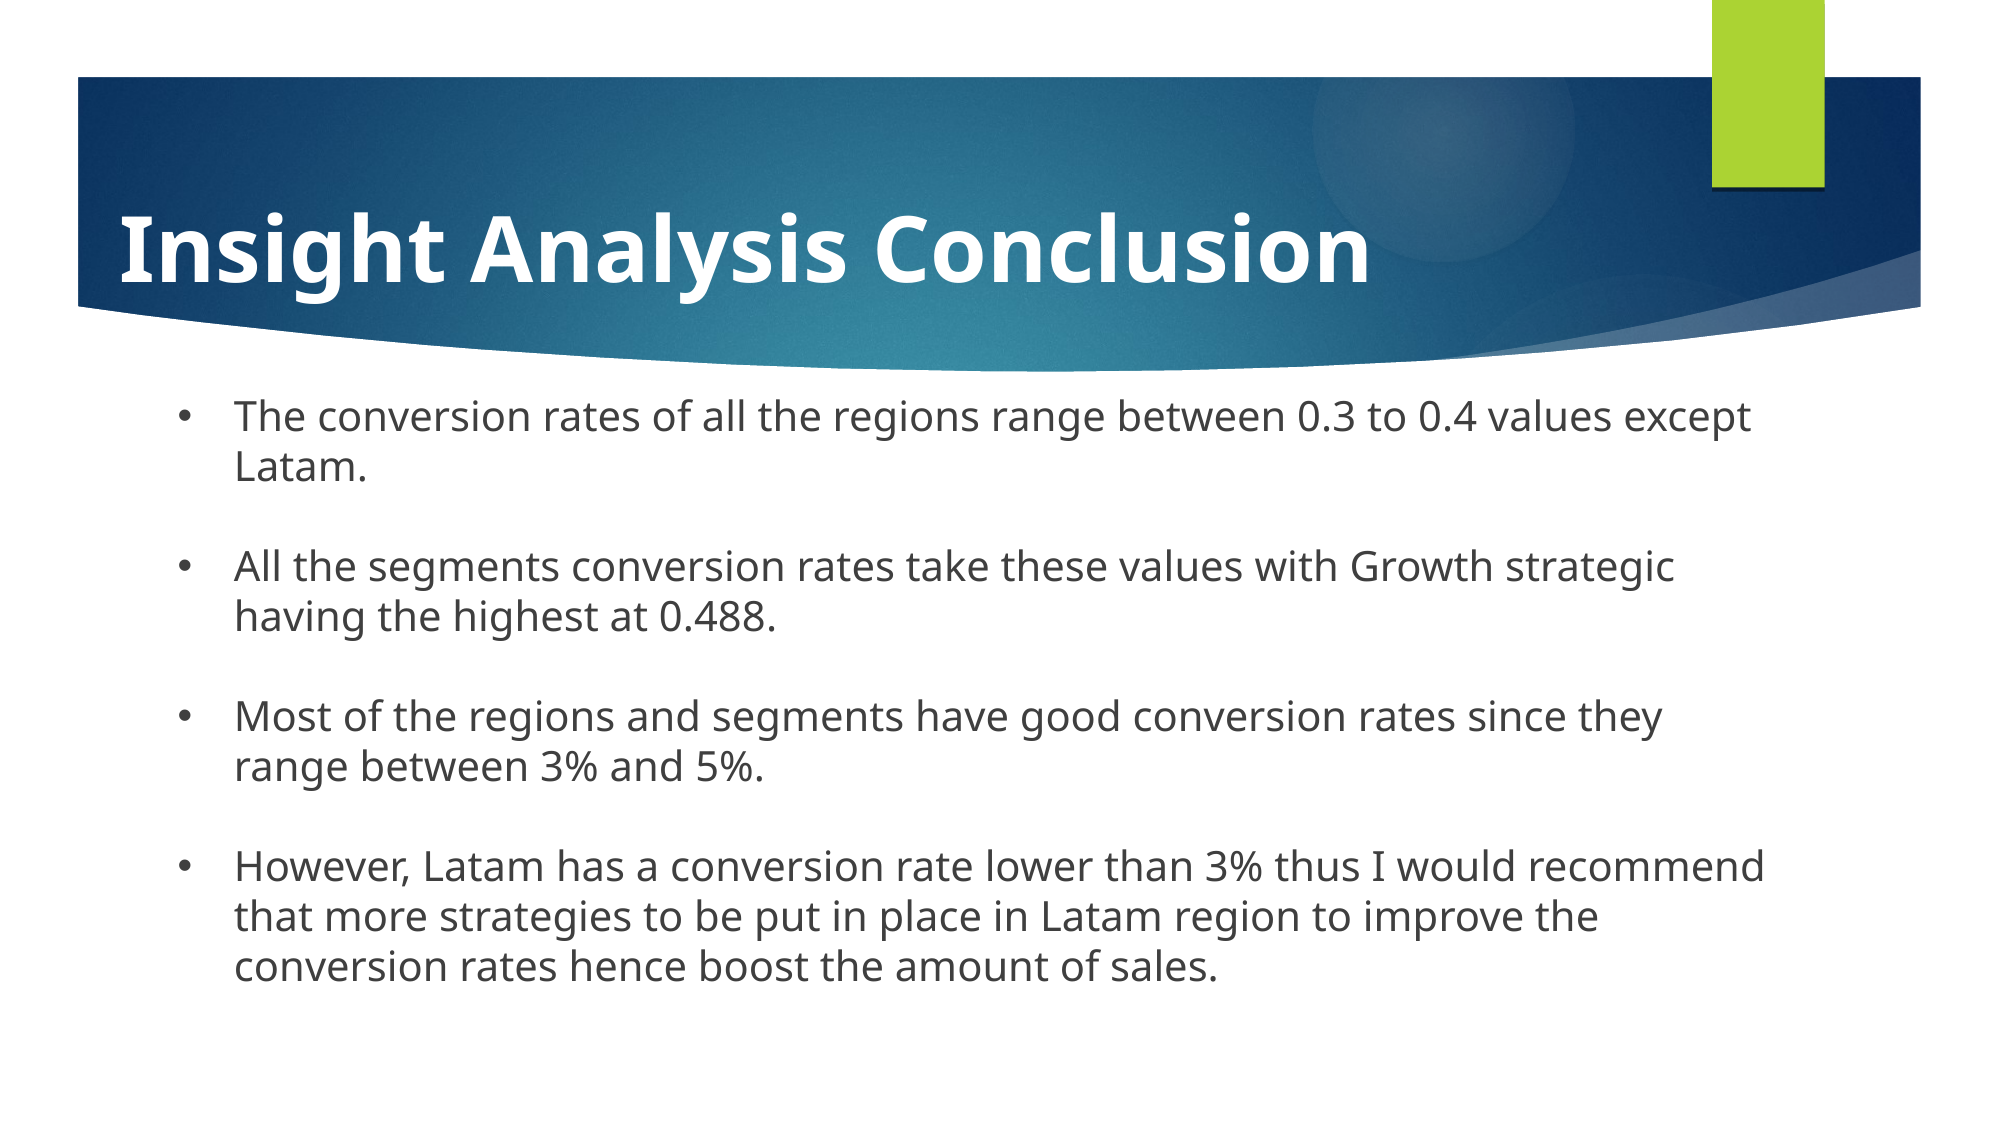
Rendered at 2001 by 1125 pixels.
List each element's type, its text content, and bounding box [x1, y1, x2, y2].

list The conversion rates of all the regions range between 0.3 to 0.4 values except Latam. All the segments conversion rates take these values with Growth strategic having the highest at 0.488. Most of the regions and segments have good conversion rates since they range between 3% and 5%. However, Latam has a conversion rate lower than 3% thus I would recommend that more strategies to be put in place in Latam region to improve the conversion rates hence boost the amount of sales. [177, 389, 1768, 996]
picture [79, 78, 1920, 311]
title Insight Analysis Conclusion [119, 191, 1882, 416]
